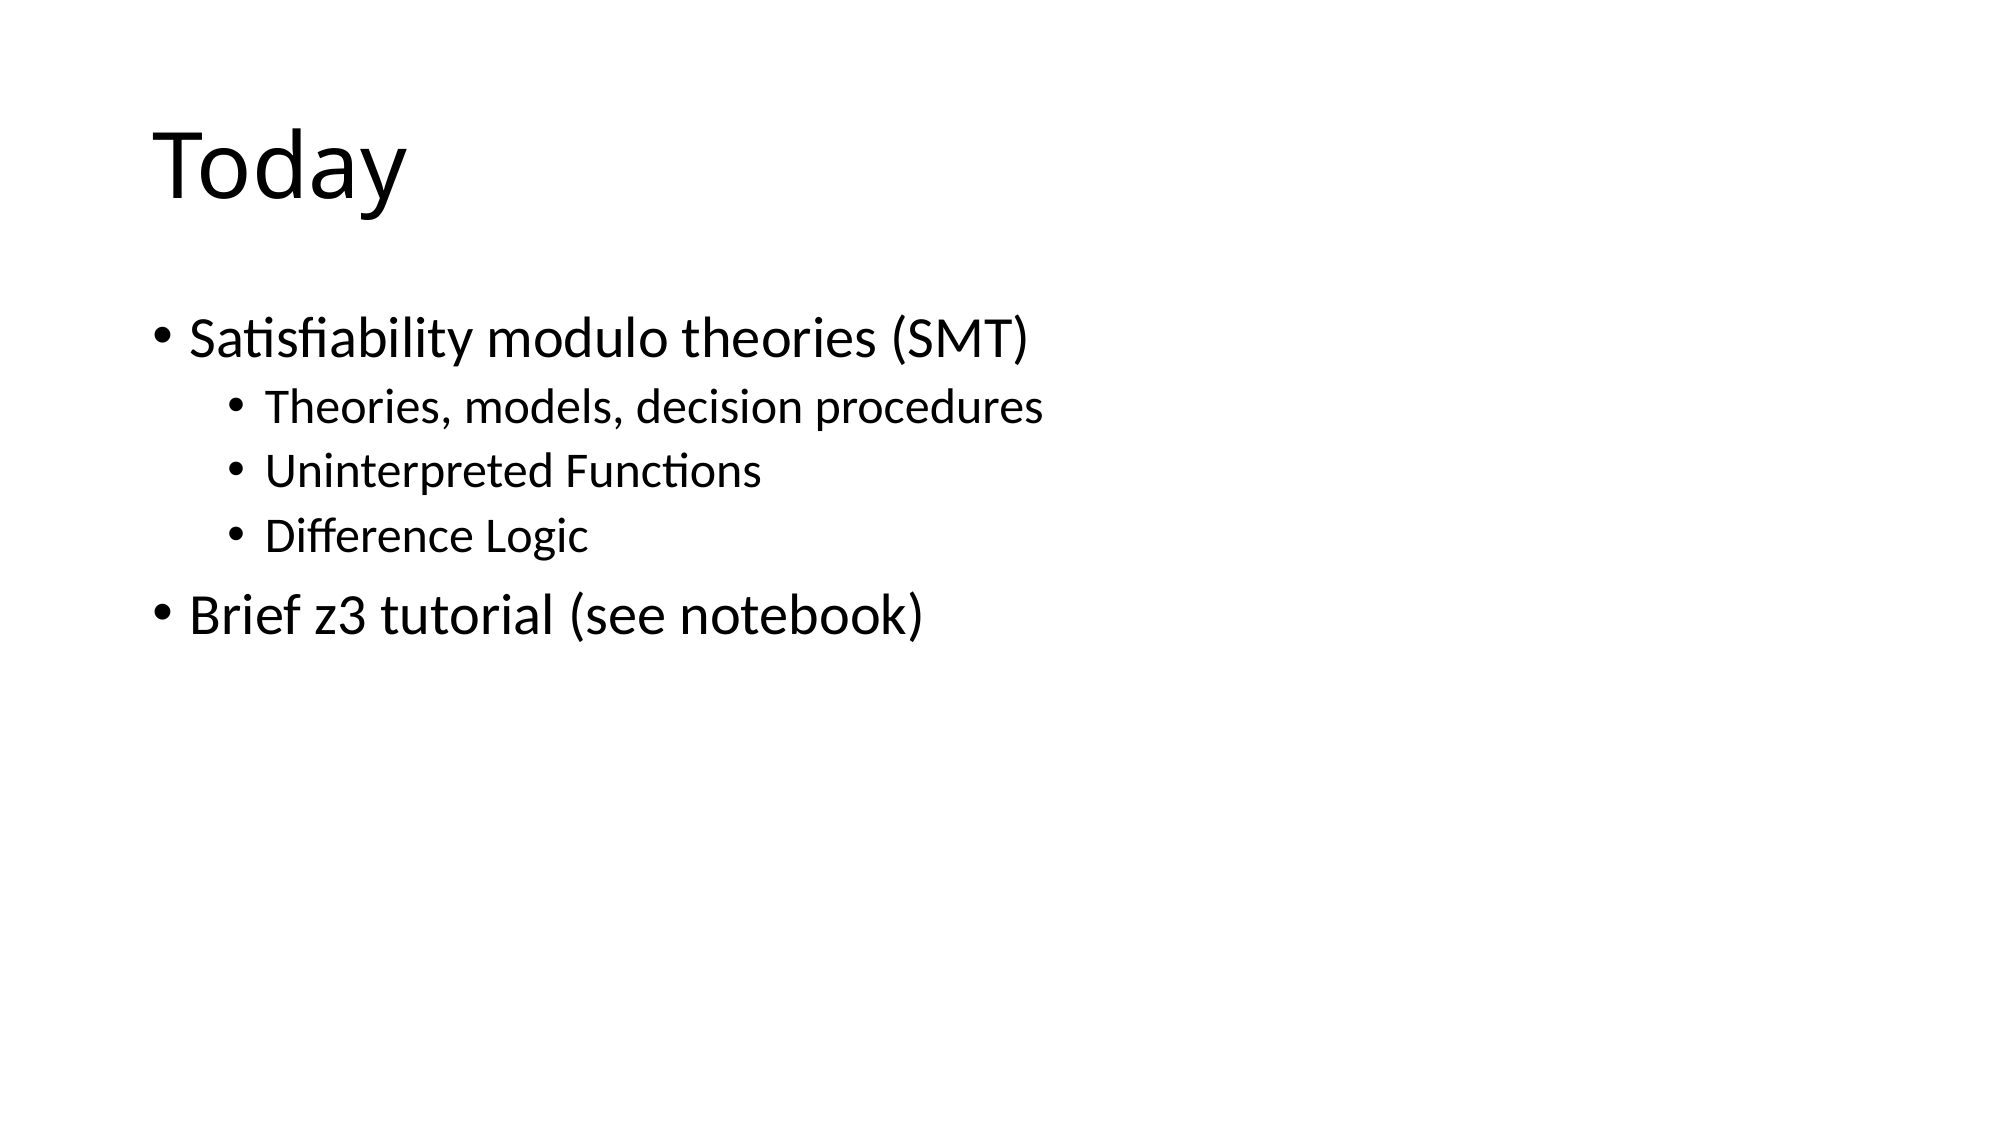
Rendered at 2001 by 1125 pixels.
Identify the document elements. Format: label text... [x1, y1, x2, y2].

title Today [137, 59, 1863, 278]
list Satisfiability modulo theories (SMT) Theories, models, decision procedures Uninterpreted Functions Difference Logic Brief z3 tutorial (see notebook) [137, 299, 1863, 1014]
